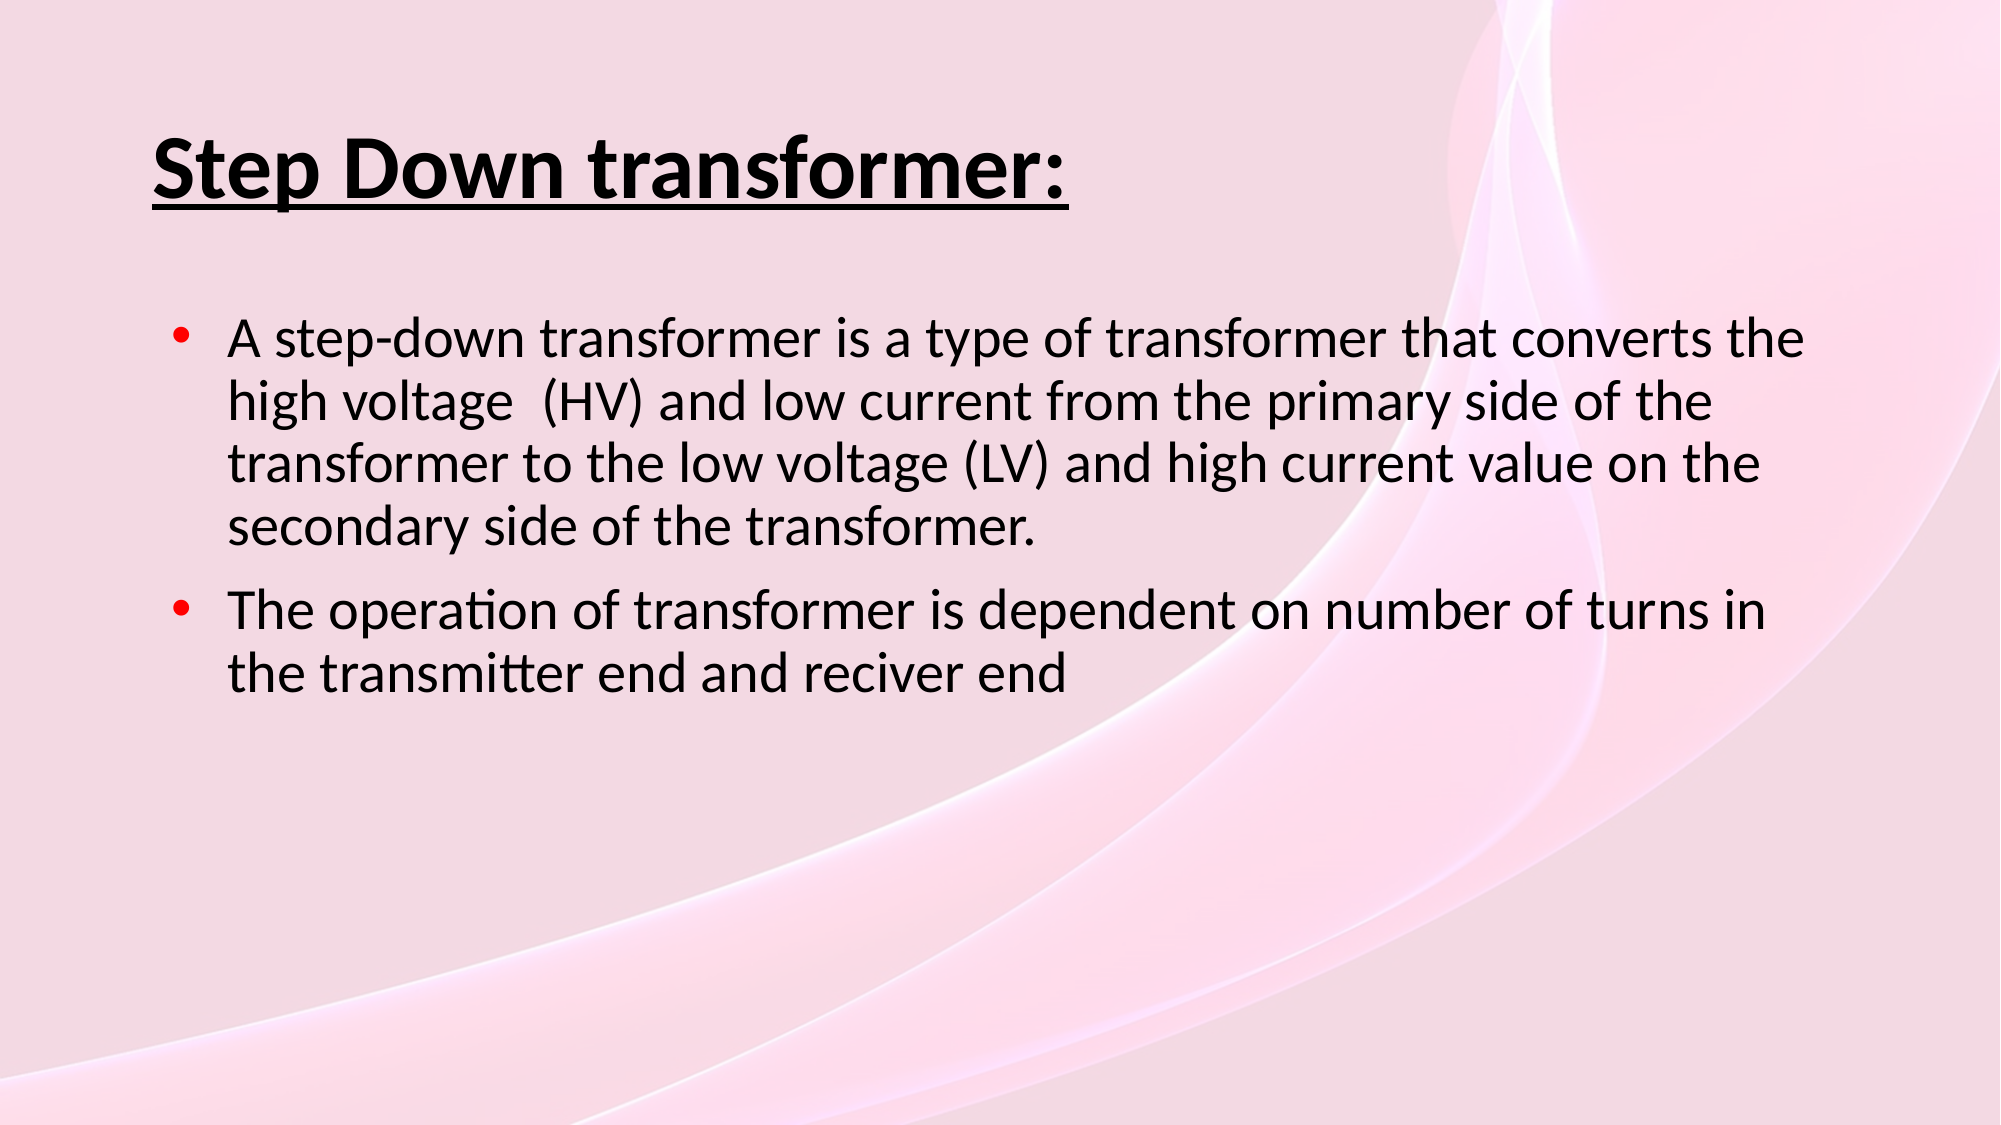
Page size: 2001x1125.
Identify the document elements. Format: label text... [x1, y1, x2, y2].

title Step Down transformer: [137, 59, 1863, 278]
list A step-down transformer is a type of transformer that converts the high voltage (HV) and low current from the primary side of the transformer to the low voltage (LV) and high current value on the secondary side of the transformer. The operation of transformer is dependent on number of turns in the transmitter end and reciver end [137, 299, 1863, 1014]
